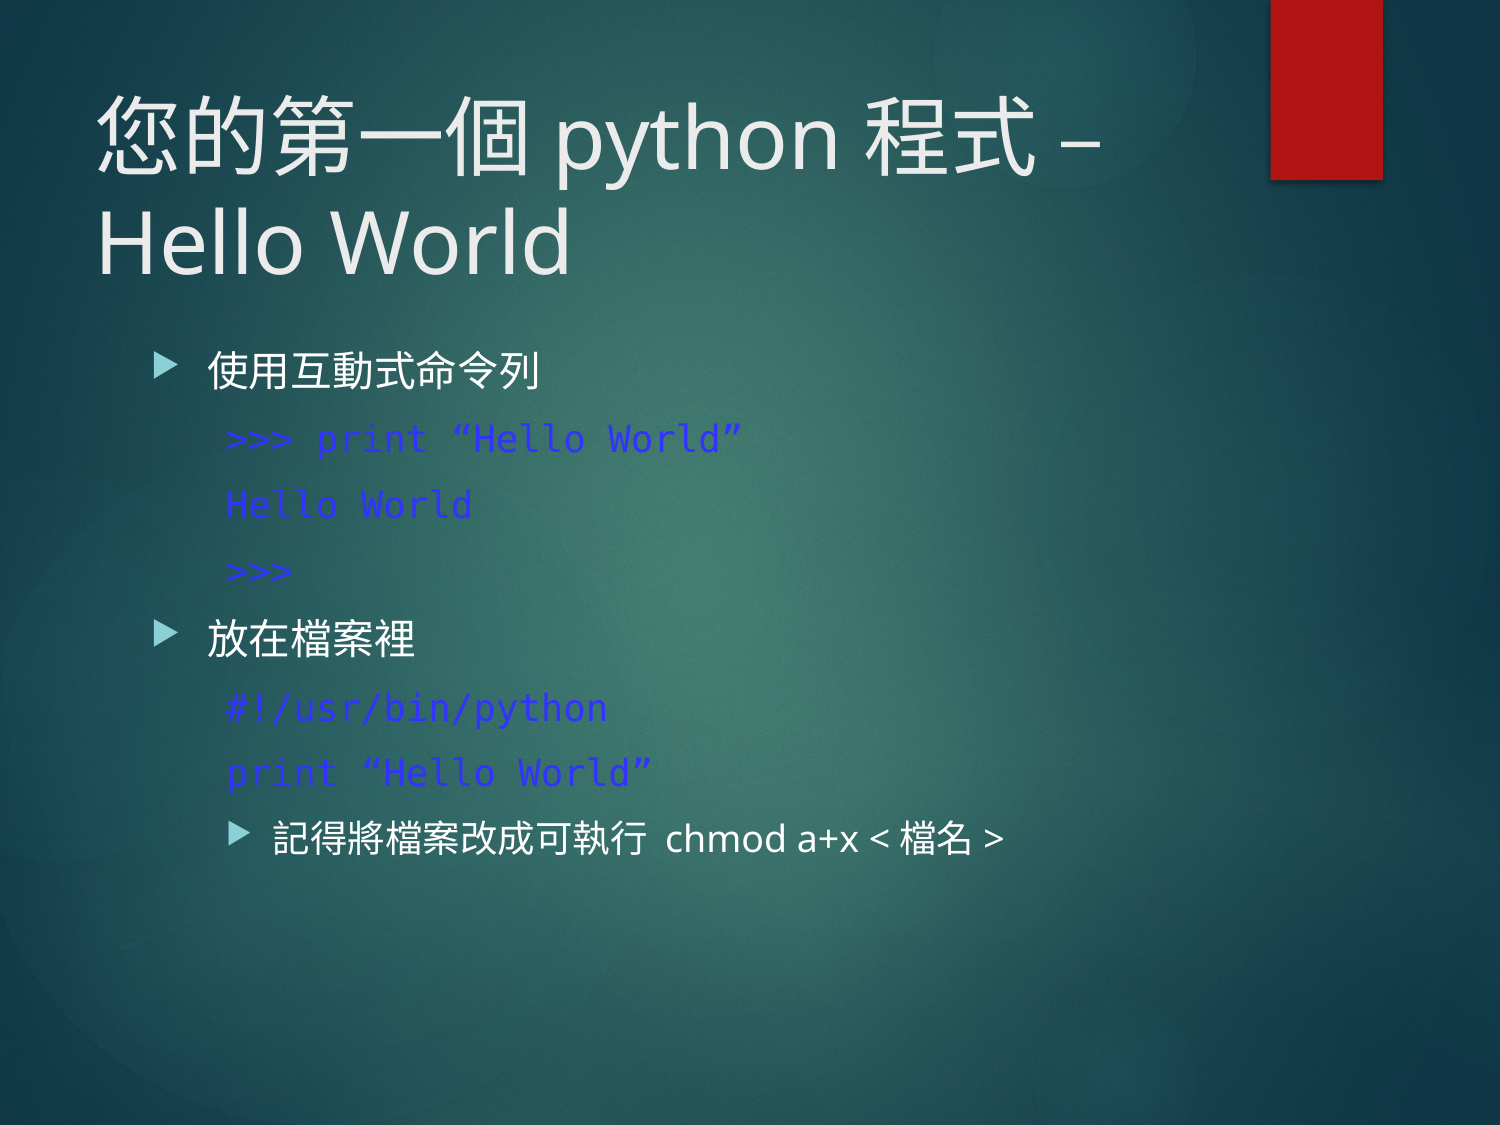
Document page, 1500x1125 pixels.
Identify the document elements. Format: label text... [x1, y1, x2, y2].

title 您的第一個python程式 – Hello World [79, 74, 1237, 304]
list 使用互動式命令列 >>> print “Hello World” Hello World >>> 放在檔案裡 #!/usr/bin/python print “Hello World” 記得將檔案改成可執行 chmod a+x <檔名> [135, 336, 1237, 1025]
